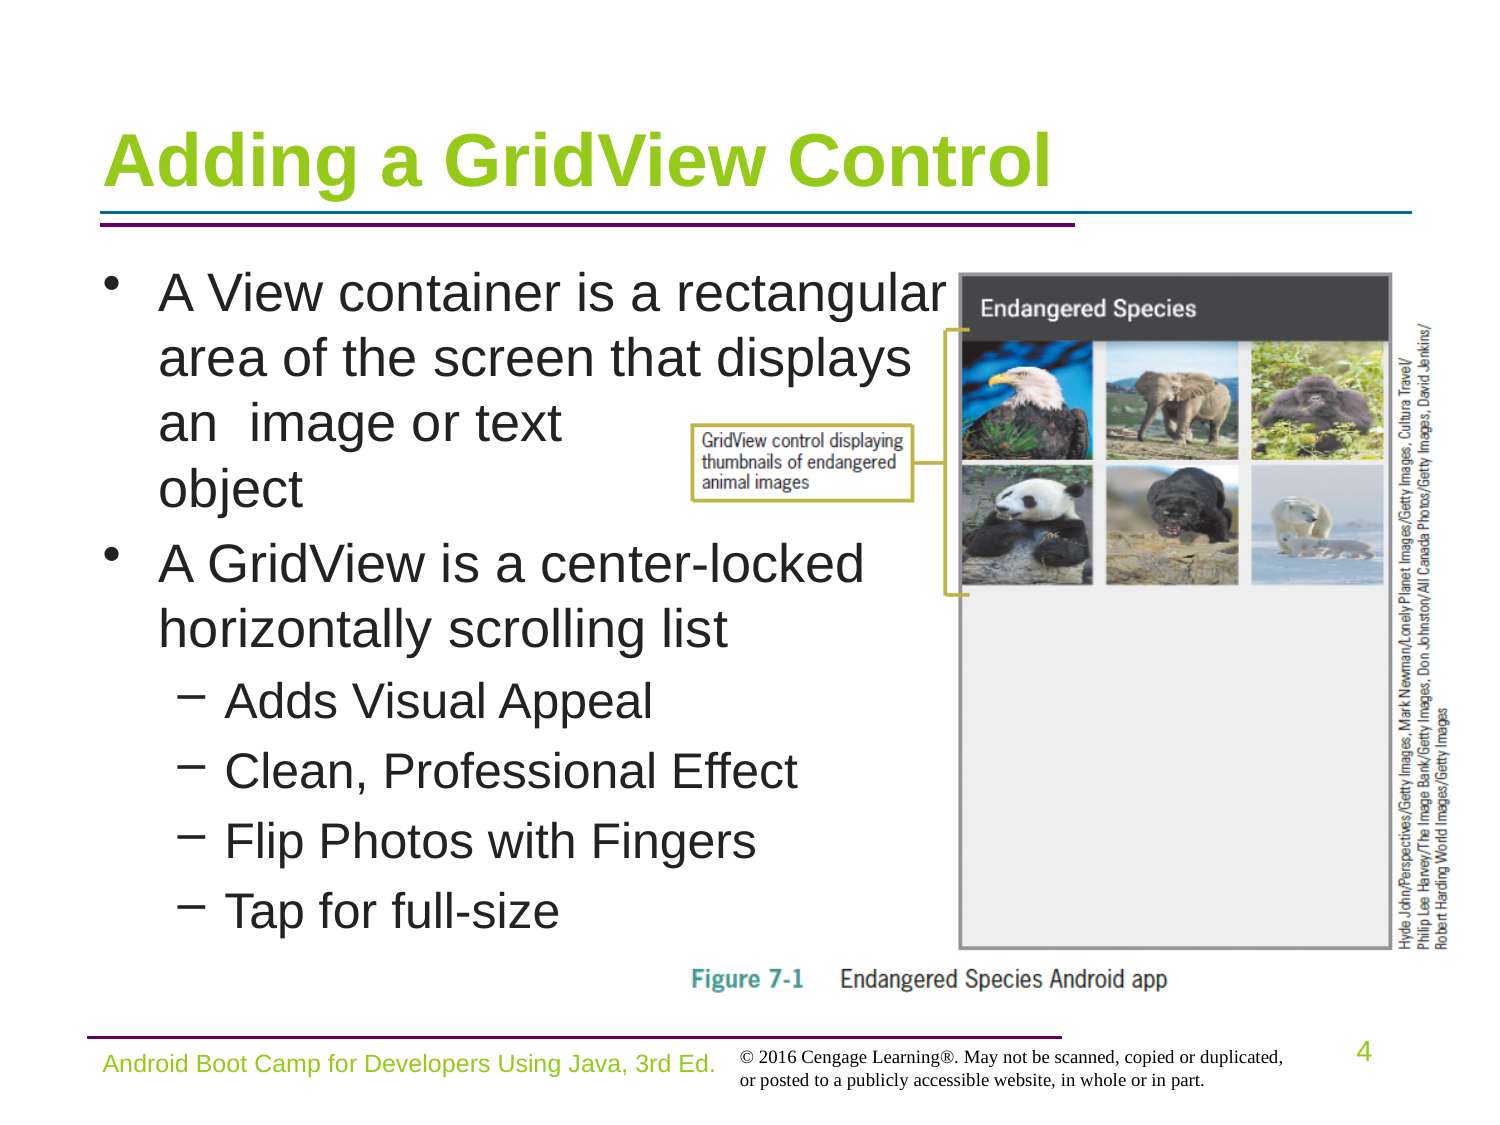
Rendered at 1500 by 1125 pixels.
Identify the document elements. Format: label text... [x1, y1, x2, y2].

slide_number 4 [1074, 1025, 1388, 1100]
footer Android Boot Camp for Developers Using Java, 3rd Ed. [87, 1025, 988, 1100]
picture [668, 249, 1488, 1008]
title Adding a GridView Control [87, 62, 1413, 249]
list A View container is a rectangular area of the screen that displays an image or text object A GridView is a center-locked horizontally scrolling list Adds Visual Appeal Clean, Professional Effect Flip Photos with Fingers Tap for full-size [87, 249, 1413, 1026]
